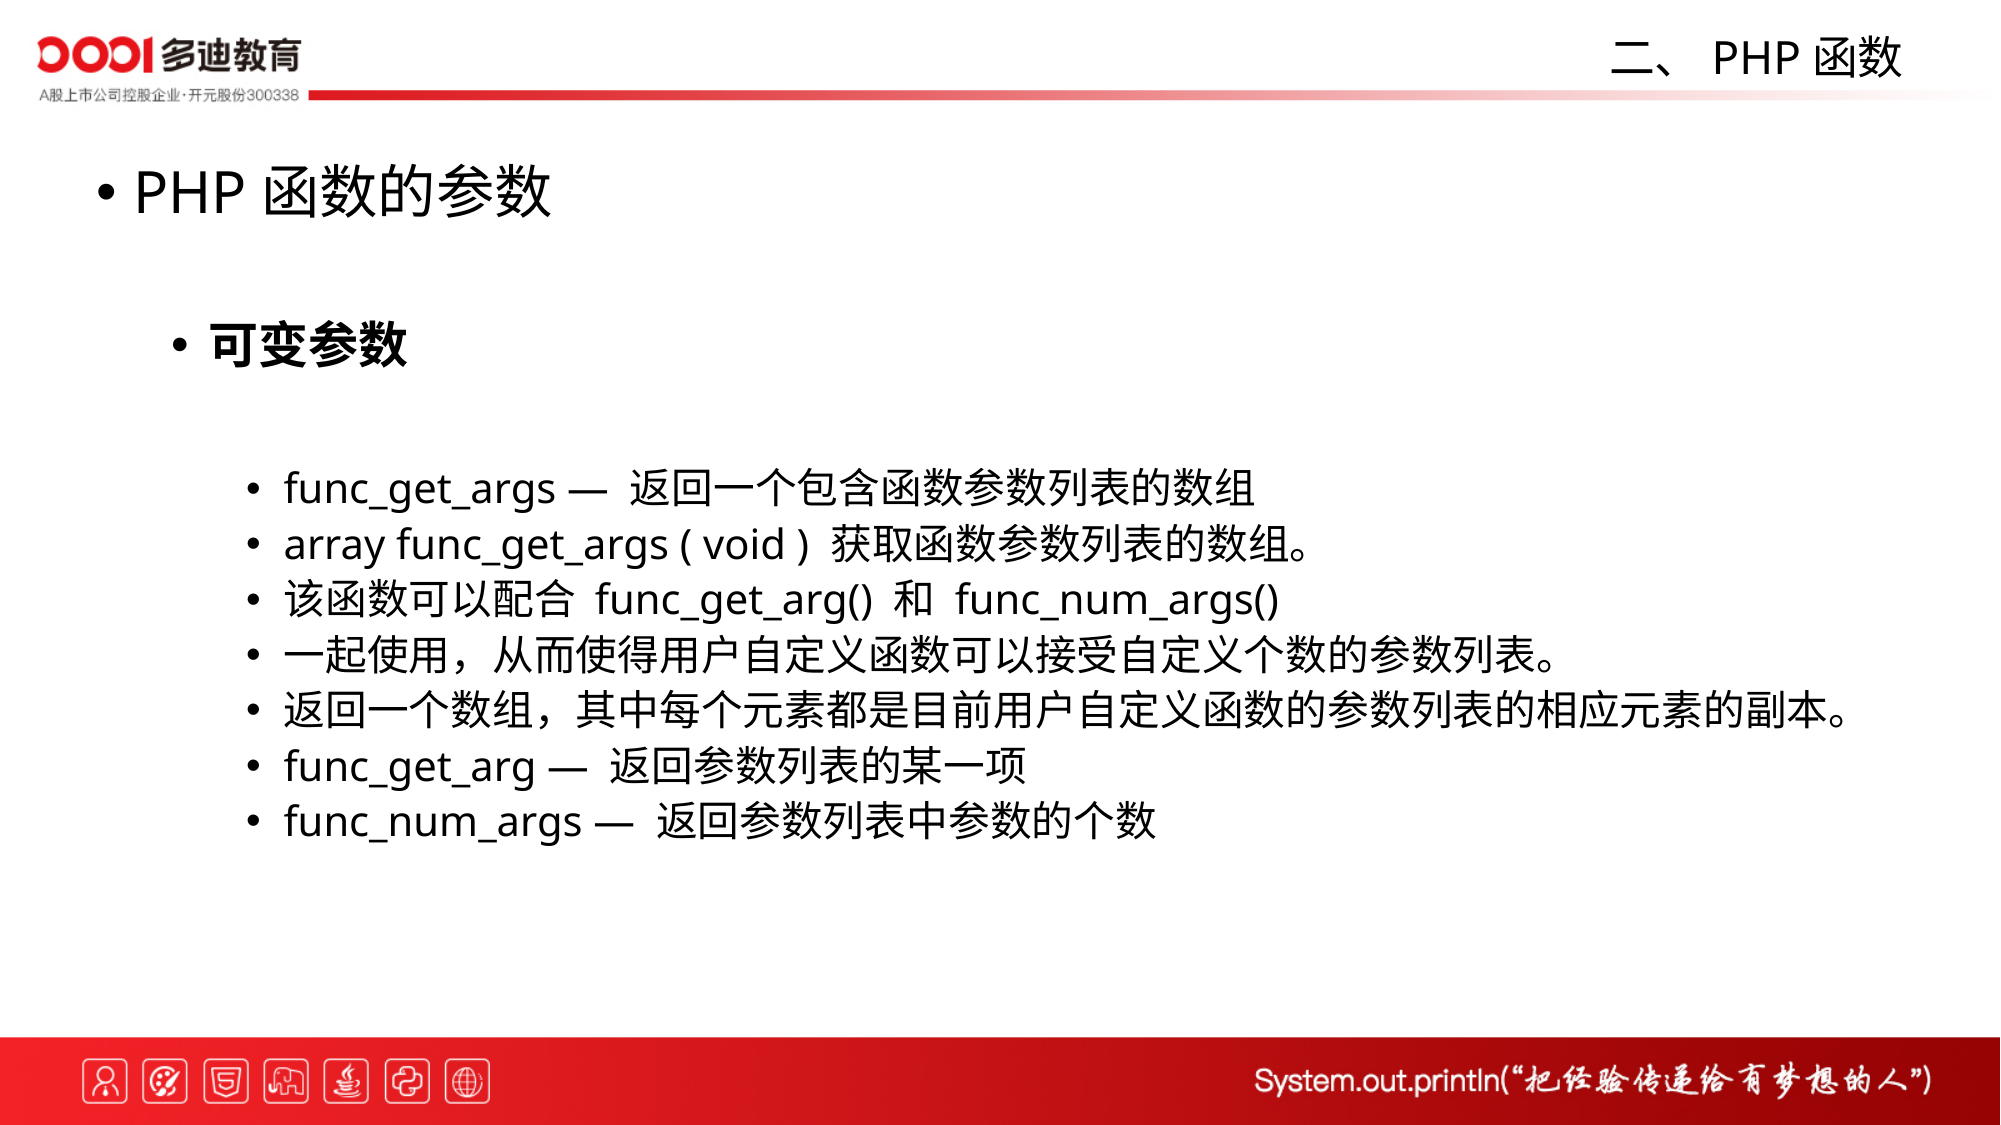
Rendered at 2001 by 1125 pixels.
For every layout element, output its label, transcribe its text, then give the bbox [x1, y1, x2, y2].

list PHP函数的参数 可变参数 func_get_args — 返回一个包含函数参数列表的数组 array func_get_args ( void ) 获取函数参数列表的数组。 该函数可以配合 func_get_arg() 和 func_num_args() 一起使用，从而使得用户自定义函数可以接受自定义个数的参数列表。 返回一个数组，其中每个元素都是目前用户自定义函数的参数列表的相应元素的副本。 func_get_arg — 返回参数列表的某一项 func_num_args — 返回参数列表中参数的个数 [81, 155, 1926, 998]
text_box 二、PHP函数 [1594, 21, 1919, 92]
picture [0, 0, 2000, 1125]
